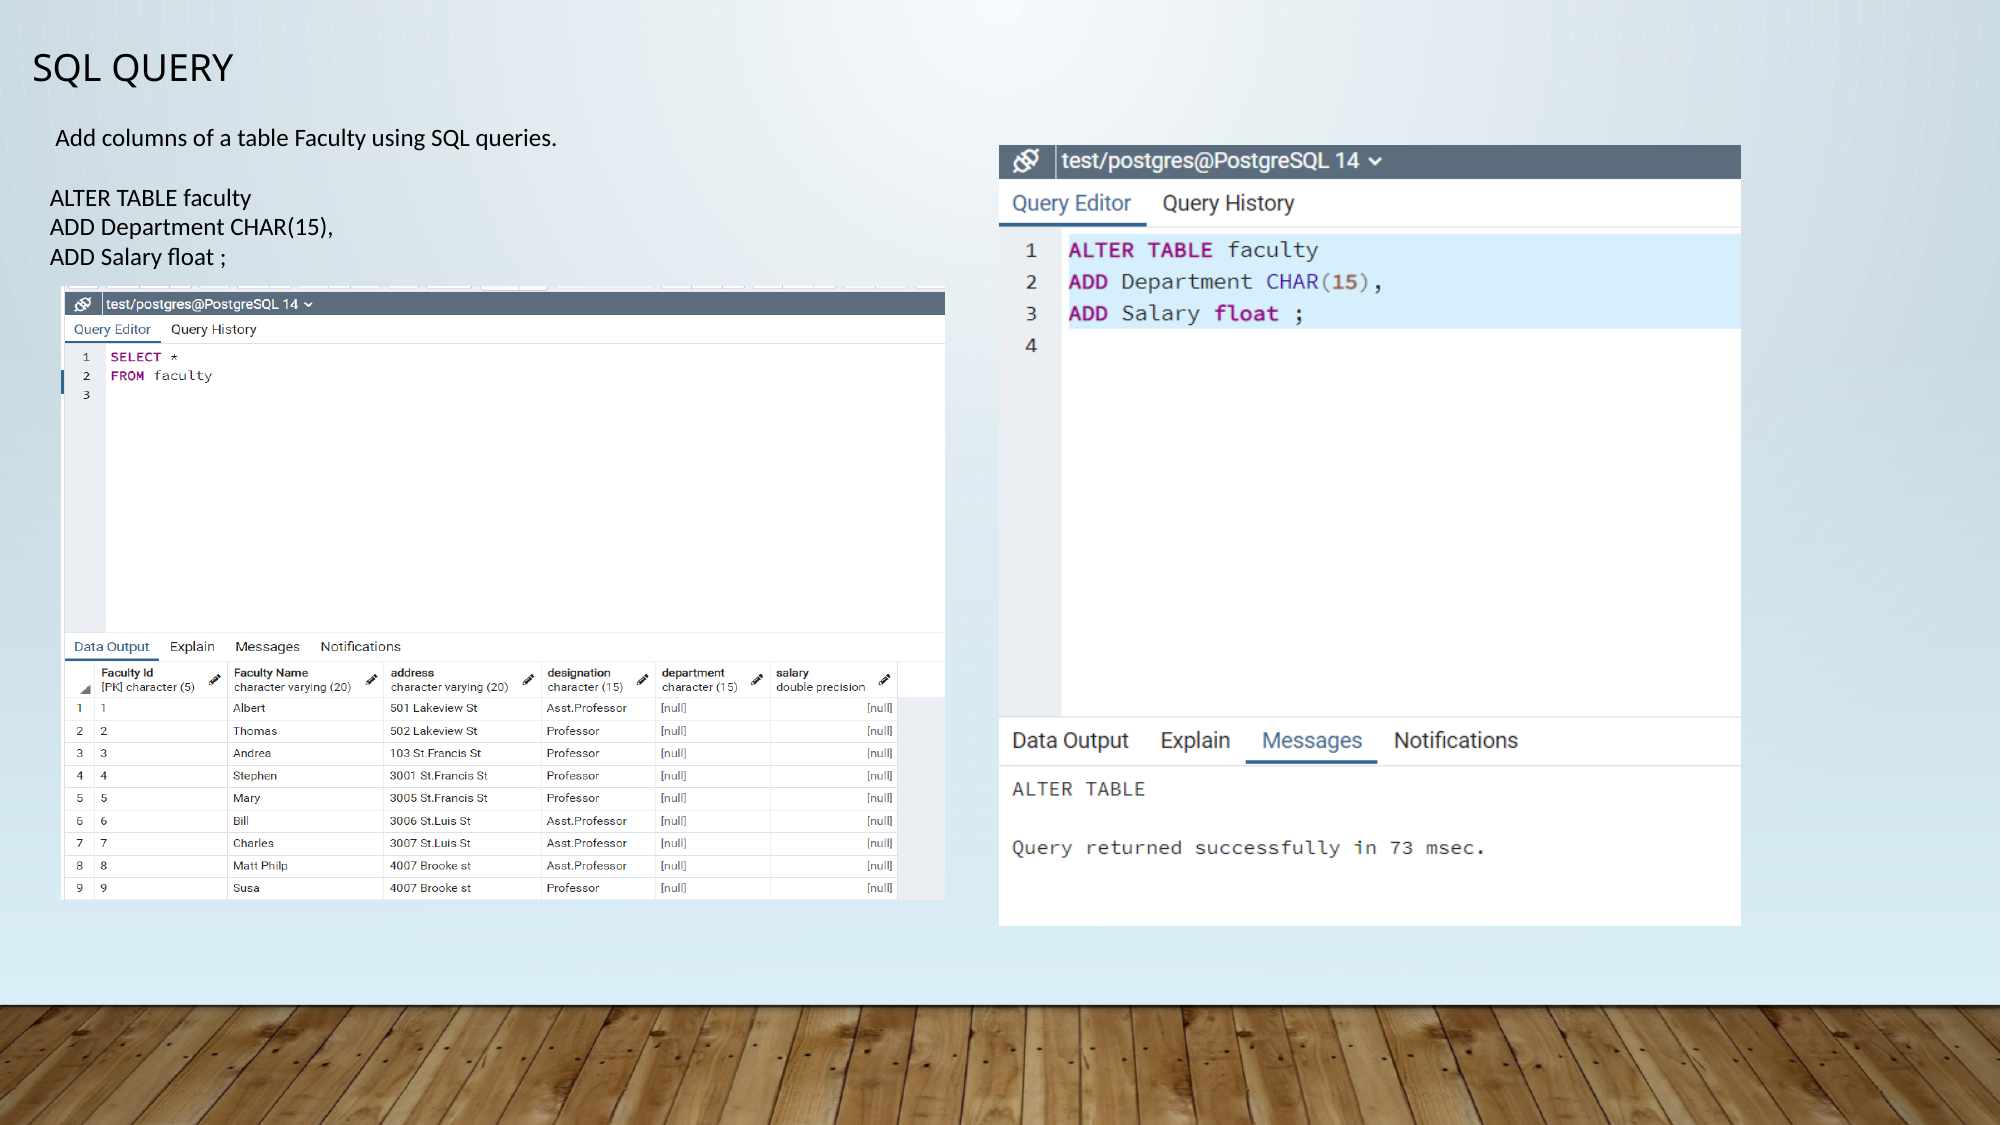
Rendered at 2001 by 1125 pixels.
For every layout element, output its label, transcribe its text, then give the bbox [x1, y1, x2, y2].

picture [999, 145, 1741, 926]
text_box Add columns of a table Faculty using SQL queries. ALTER TABLE faculty ADD Department CHAR(15), ADD Salary float ; [35, 113, 889, 398]
text_box SQL QUERY [17, 36, 257, 97]
picture [0, 1005, 2000, 1125]
picture [61, 285, 945, 901]
